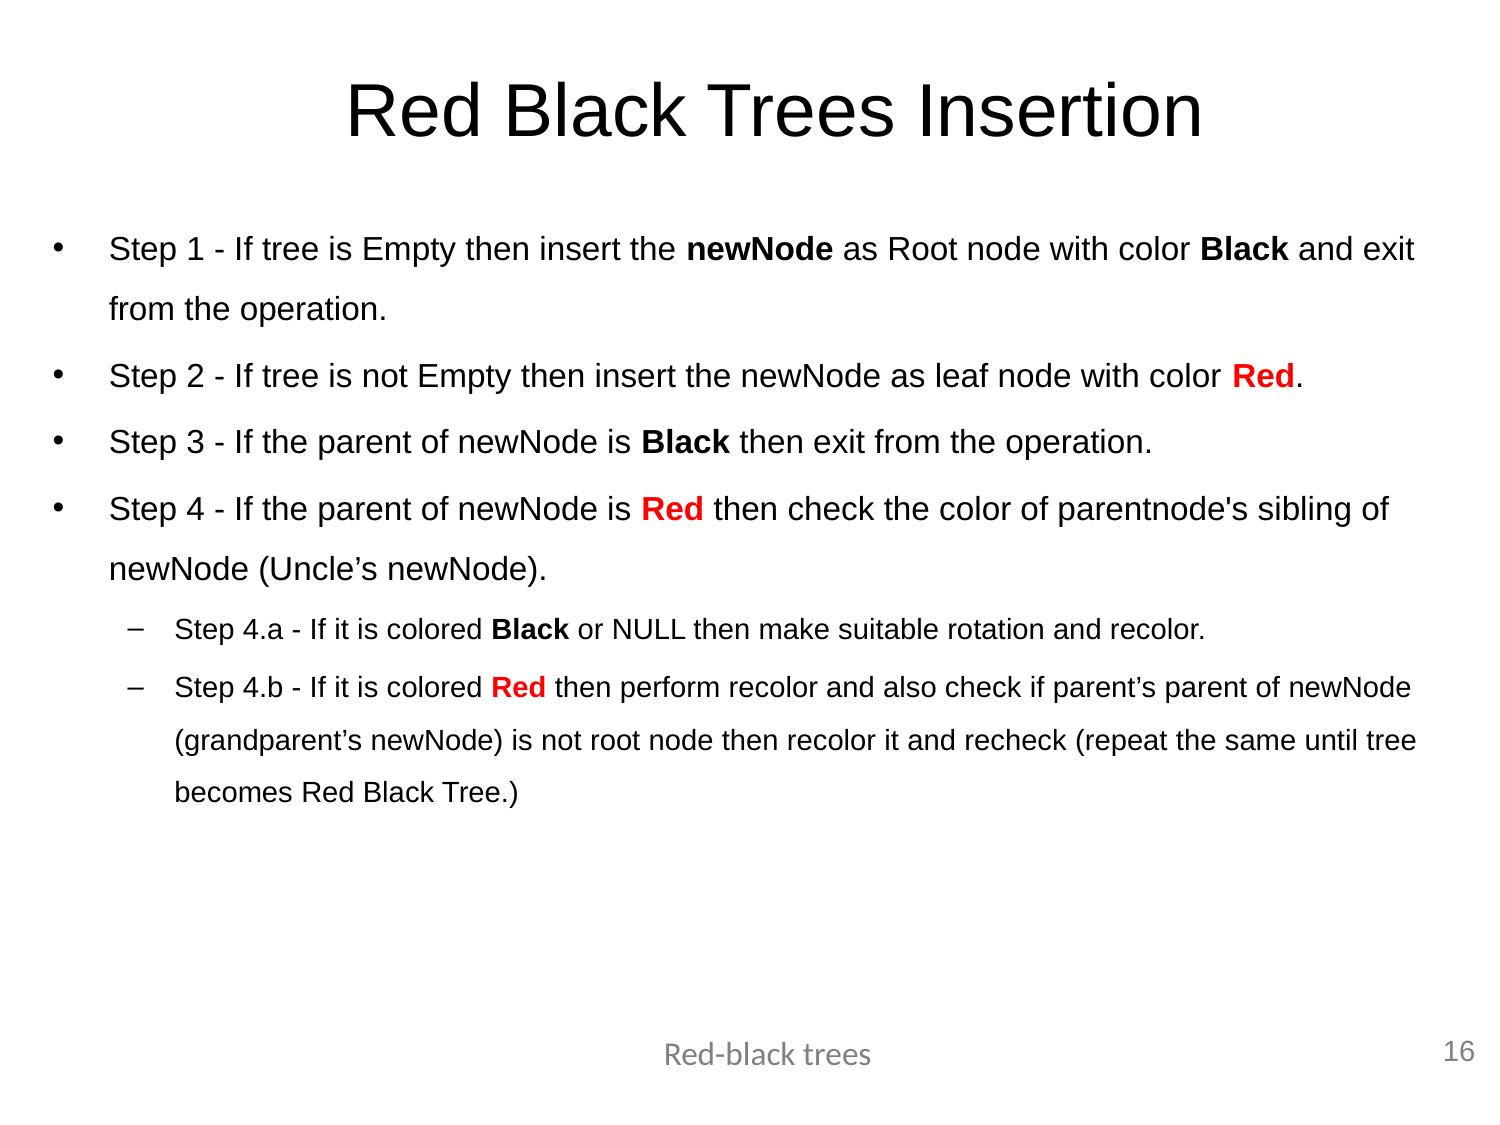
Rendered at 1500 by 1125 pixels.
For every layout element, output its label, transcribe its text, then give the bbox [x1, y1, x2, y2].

list Step 1 - If tree is Empty then insert the newNode as Root node with color Black and exit from the operation. Step 2 - If tree is not Empty then insert the newNode as leaf node with color Red. Step 3 - If the parent of newNode is Black then exit from the operation. Step 4 - If the parent of newNode is Red then check the color of parentnode's sibling of newNode (Uncle’s newNode). Step 4.a - If it is colored Black or NULL then make suitable rotation and recolor. Step 4.b - If it is colored Red then perform recolor and also check if parent’s parent of newNode (grandparent’s newNode) is not root node then recolor it and recheck (repeat the same until tree becomes Red Black Tree.) [37, 199, 1463, 1101]
title Red Black Trees Insertion [137, 49, 1413, 163]
